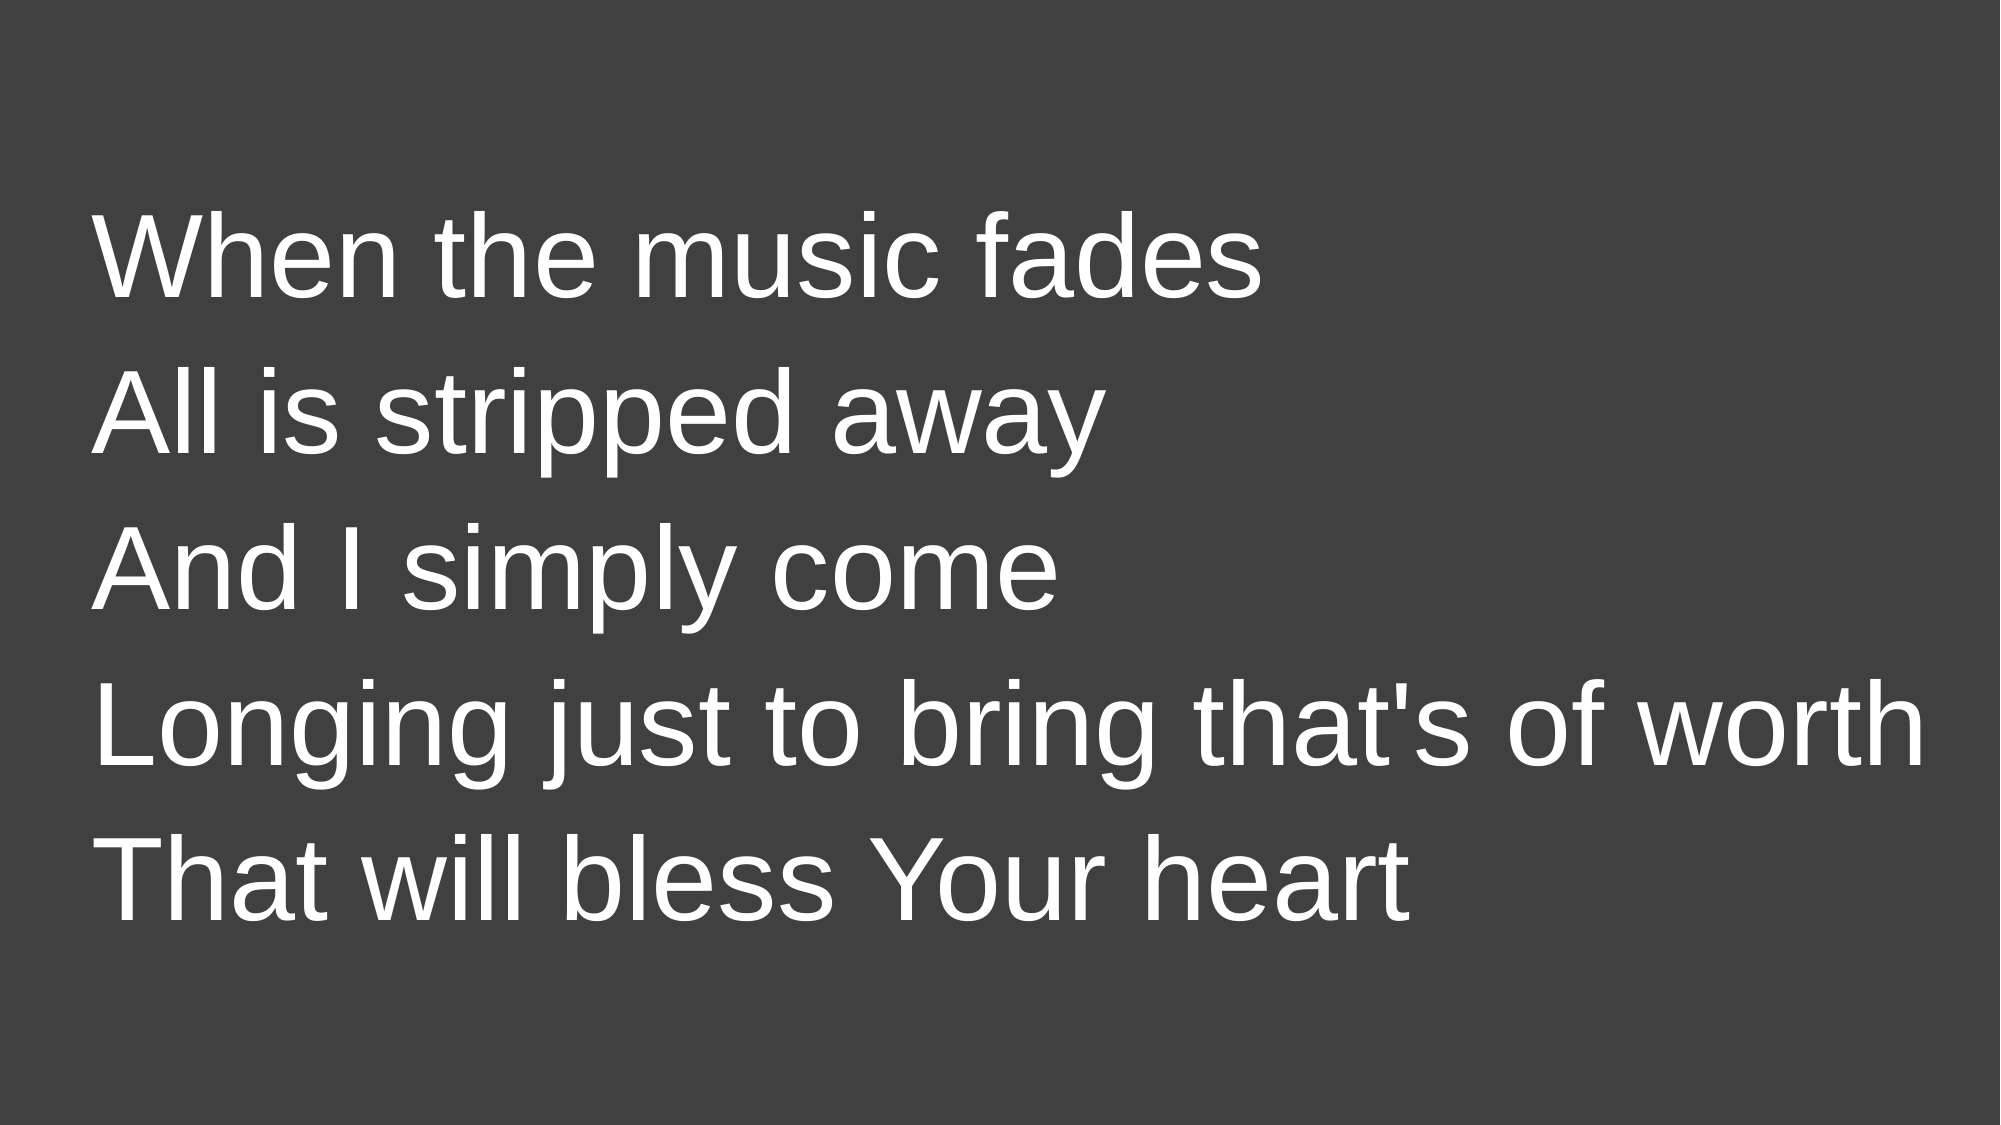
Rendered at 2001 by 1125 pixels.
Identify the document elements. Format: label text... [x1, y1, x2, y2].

subtitle When the music fades All is stripped away And I simply come Longing just to bring that's of worth That will bless Your heart [76, 171, 1971, 967]
